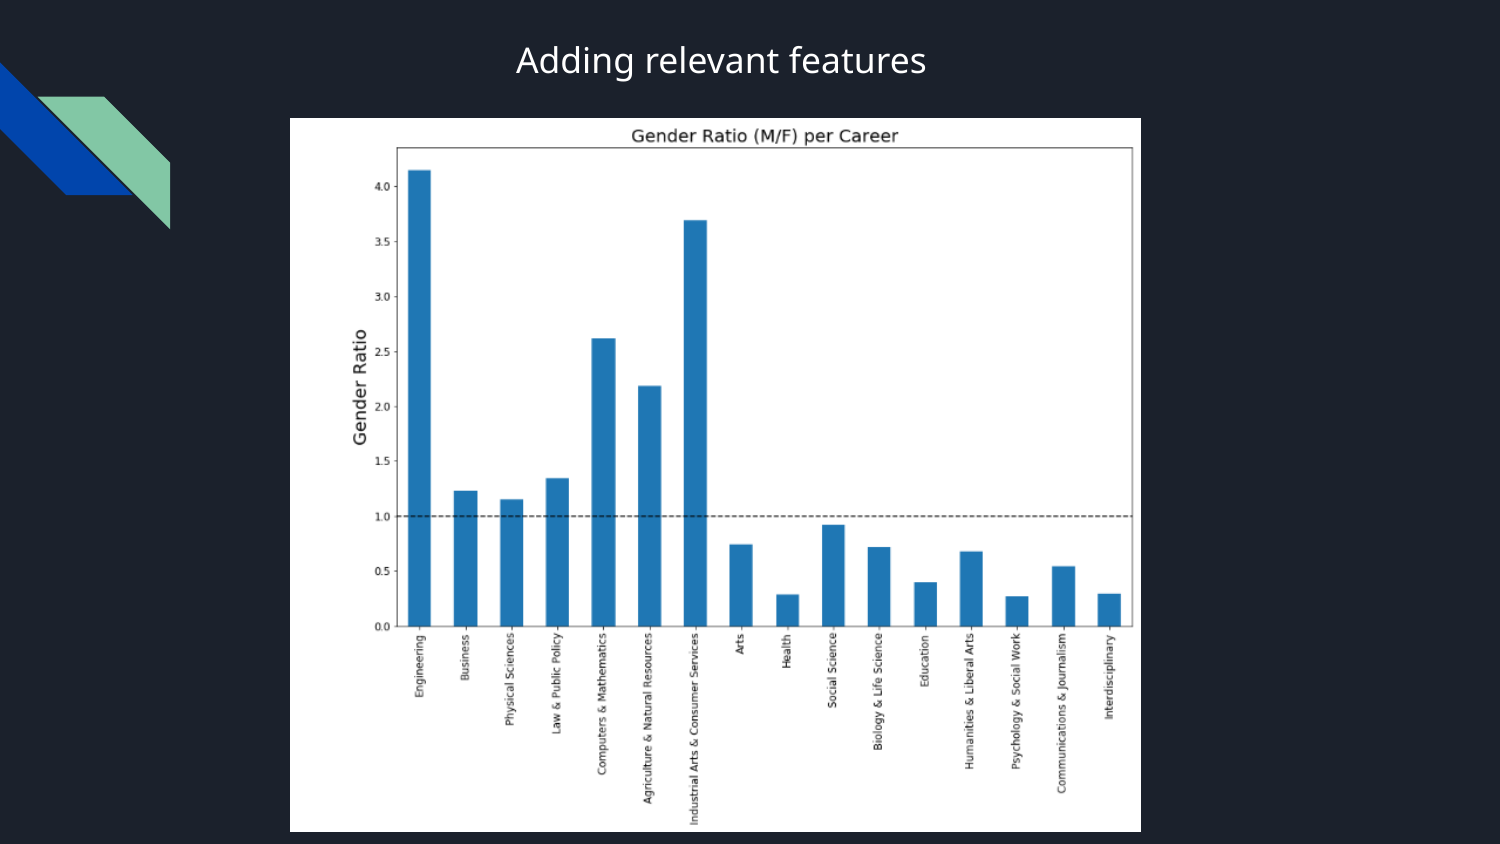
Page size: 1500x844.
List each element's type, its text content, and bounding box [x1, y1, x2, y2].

picture [290, 118, 1141, 832]
text_box Adding relevant features [266, 22, 1177, 99]
